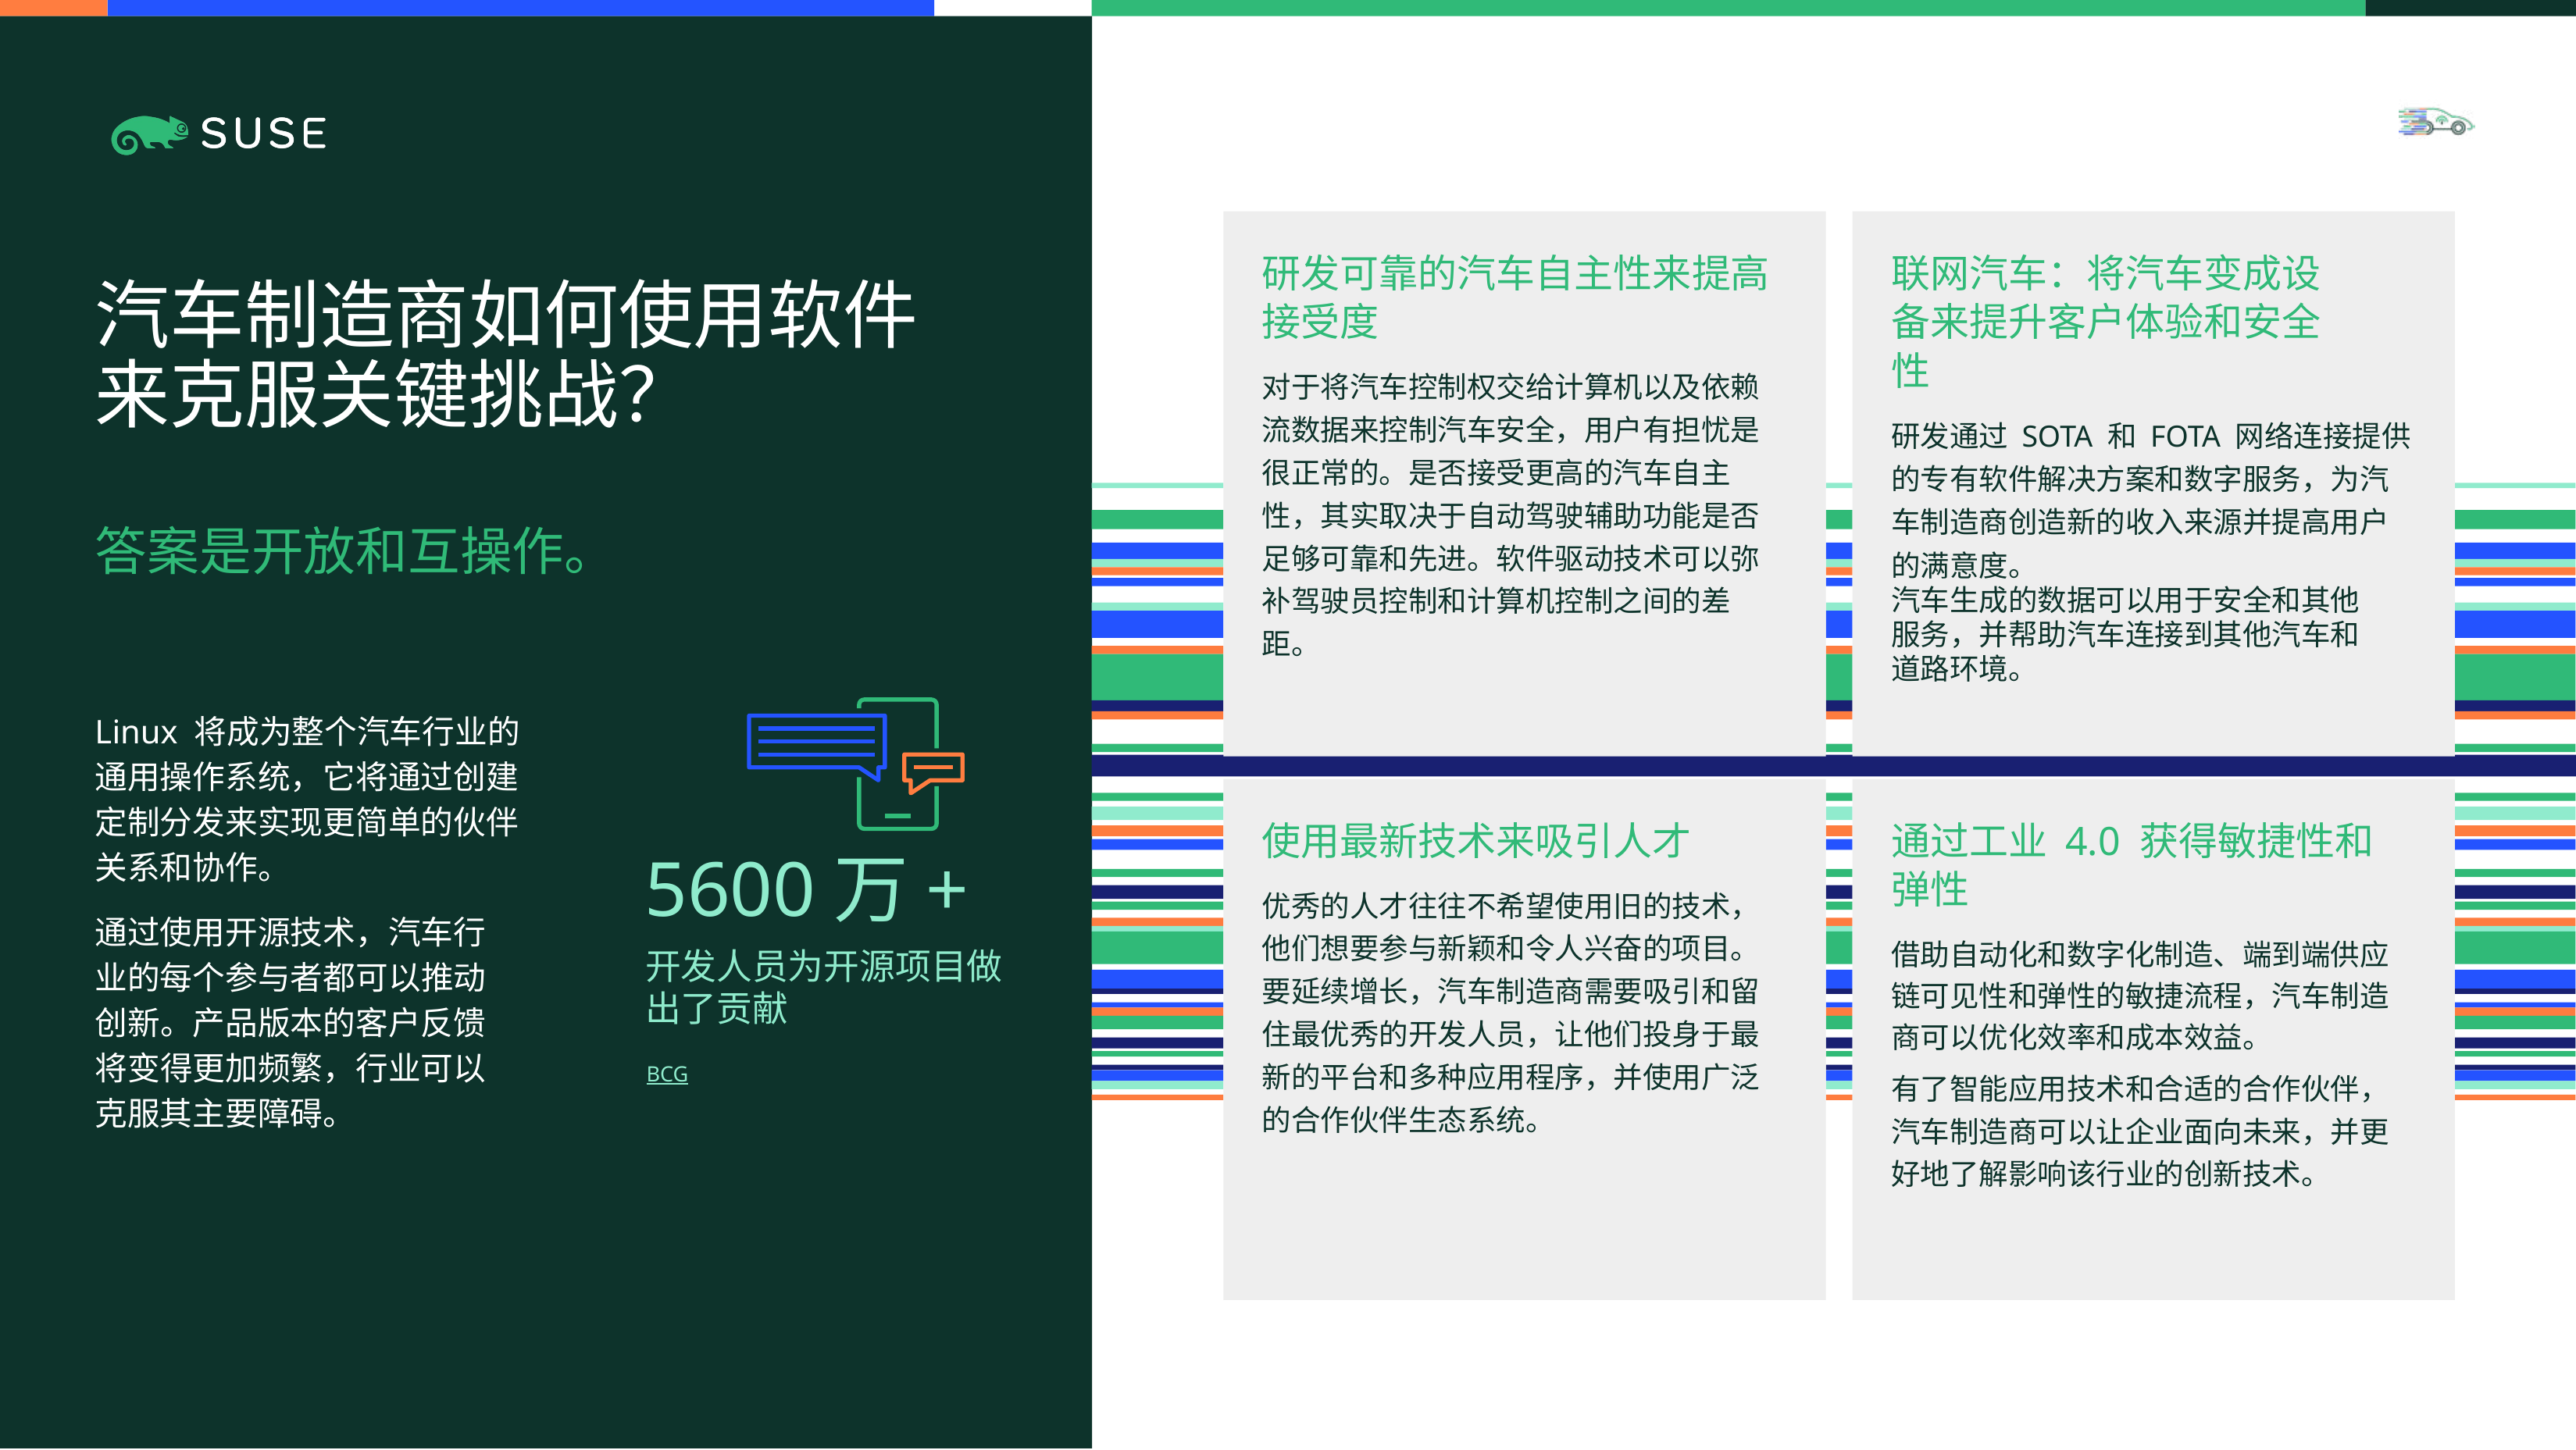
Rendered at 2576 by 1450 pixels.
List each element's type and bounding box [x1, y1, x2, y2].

text_box [0, 16, 2576, 1449]
text_box [747, 696, 965, 832]
